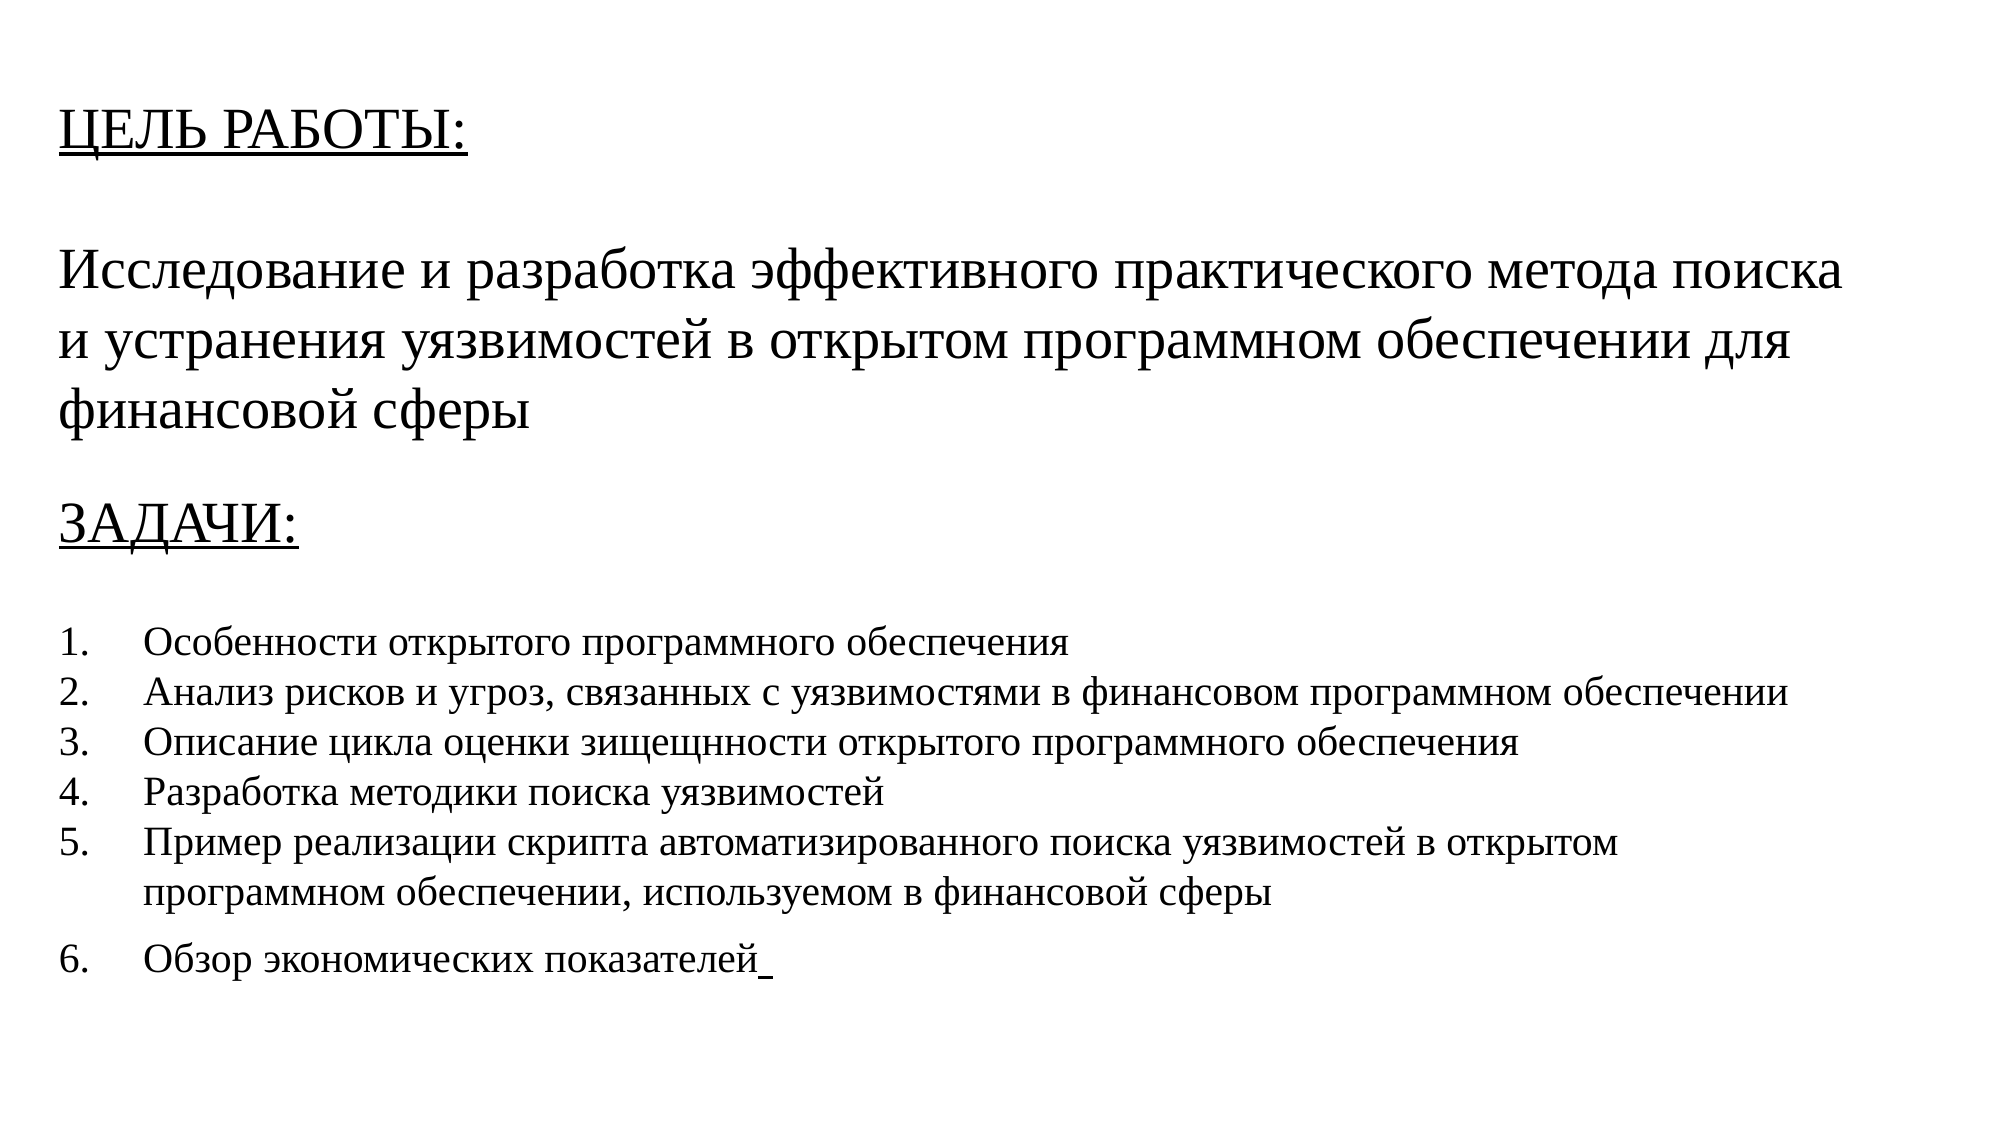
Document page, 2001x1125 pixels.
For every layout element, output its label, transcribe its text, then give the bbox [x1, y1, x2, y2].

text_box ЦЕЛЬ РАБОТЫ: Исследование и разработка эффективного практического метода поиска и устранения уязвимостей в открытом программном обеспечении для финансовой сферы [43, 83, 1882, 448]
text_box ЗАДАЧИ: Особенности открытого программного обеспечения Анализ рисков и угроз, связанных с уязвимостями в финансовом программном обеспечении Описание цикла оценки зищещнности открытого программного обеспечения Разработка методики поиска уязвимостей Пример реализации скрипта автоматизированного поиска уязвимостей в открытом программном обеспечении, используемом в финансовой сферы Обзор экономических показателей [43, 476, 1882, 992]
